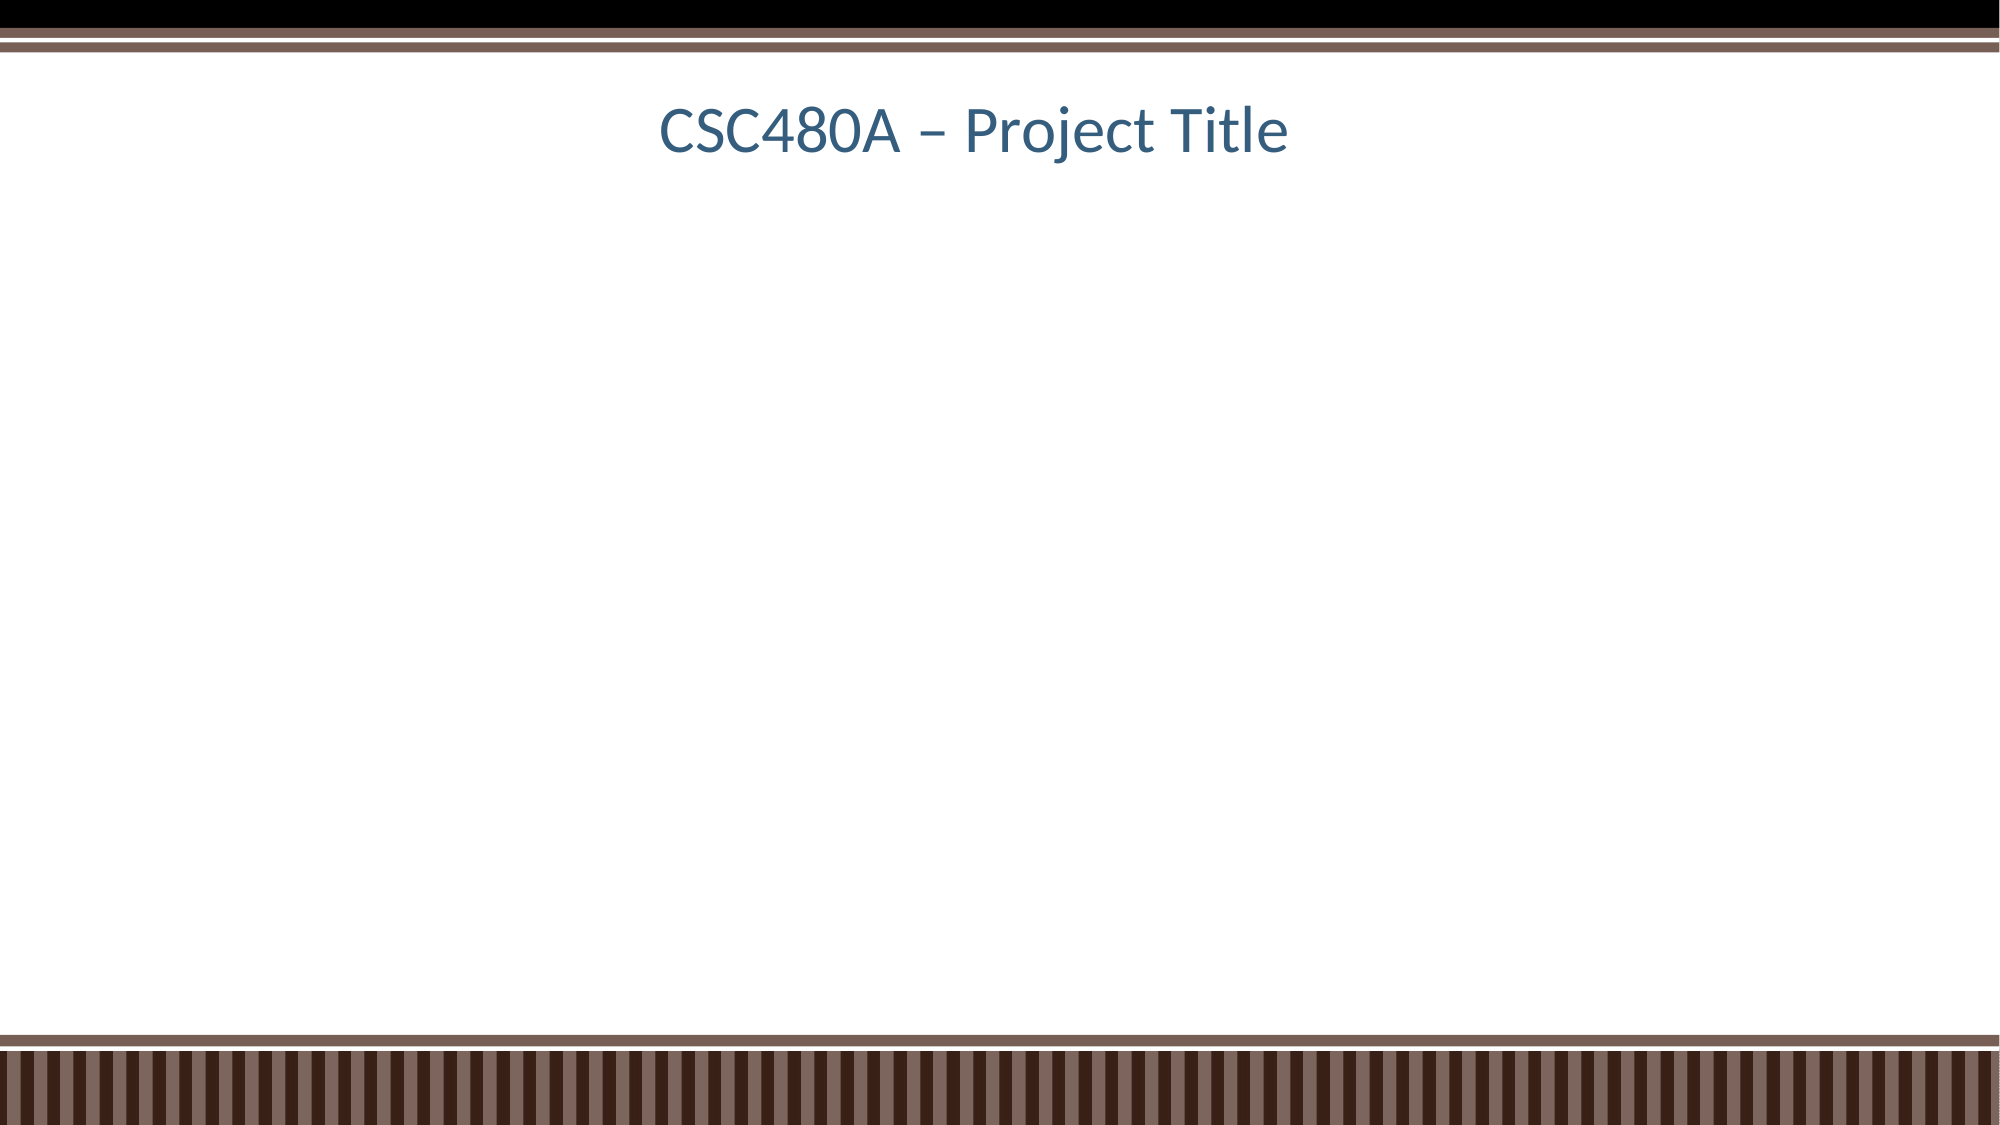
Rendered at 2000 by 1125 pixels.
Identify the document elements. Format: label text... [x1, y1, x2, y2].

title CSC480A – Project Title [224, 62, 1725, 175]
